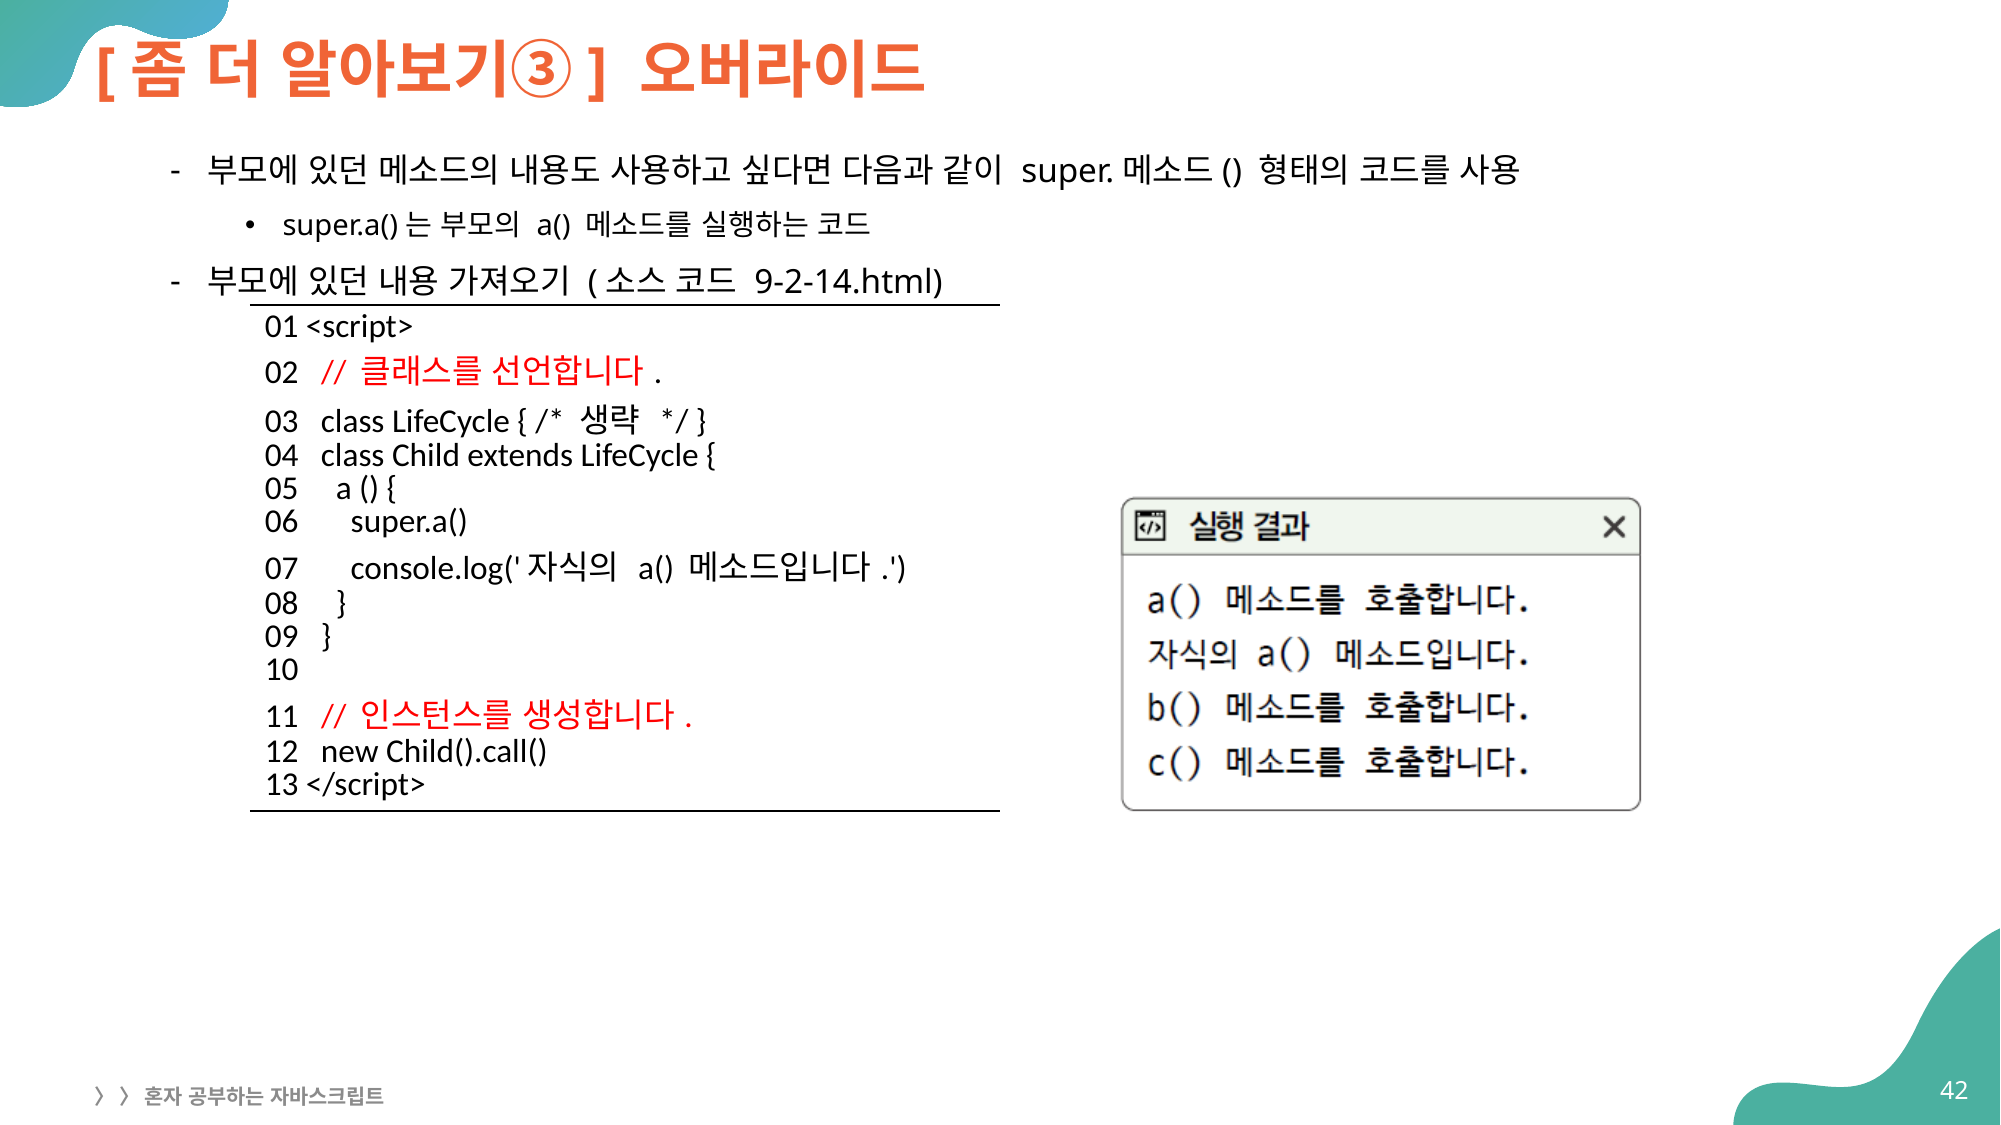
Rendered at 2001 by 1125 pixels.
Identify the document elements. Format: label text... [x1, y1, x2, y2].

footer 〉 〉 혼자 공부하는 자바스크립트 [79, 1078, 755, 1114]
slide_number 42 [1917, 1061, 1984, 1122]
picture [1096, 485, 1650, 823]
title [좀 더 알아보기③] 오버라이드 [79, 17, 1931, 128]
table_header 01 <script> 02 // 클래스를 선언합니다. 03 class LifeCycle { /* 생략 */ } 04 class Child extends LifeCycle { 05 a () { 06 super.a() 07 console.log('자식의 a() 메소드입니다.') 08 } 09 } 10 11 // 인스턴스를 생성합니다. 12 new Child().call() 13 </script> [250, 306, 1000, 810]
list 부모에 있던 메소드의 내용도 사용하고 싶다면 다음과 같이 super.메소드() 형태의 코드를 사용 super.a()는 부모의 a() 메소드를 실행하는 코드 부모에 있던 내용 가져오기 (소스 코드 9-2-14.html) [79, 133, 1931, 1006]
